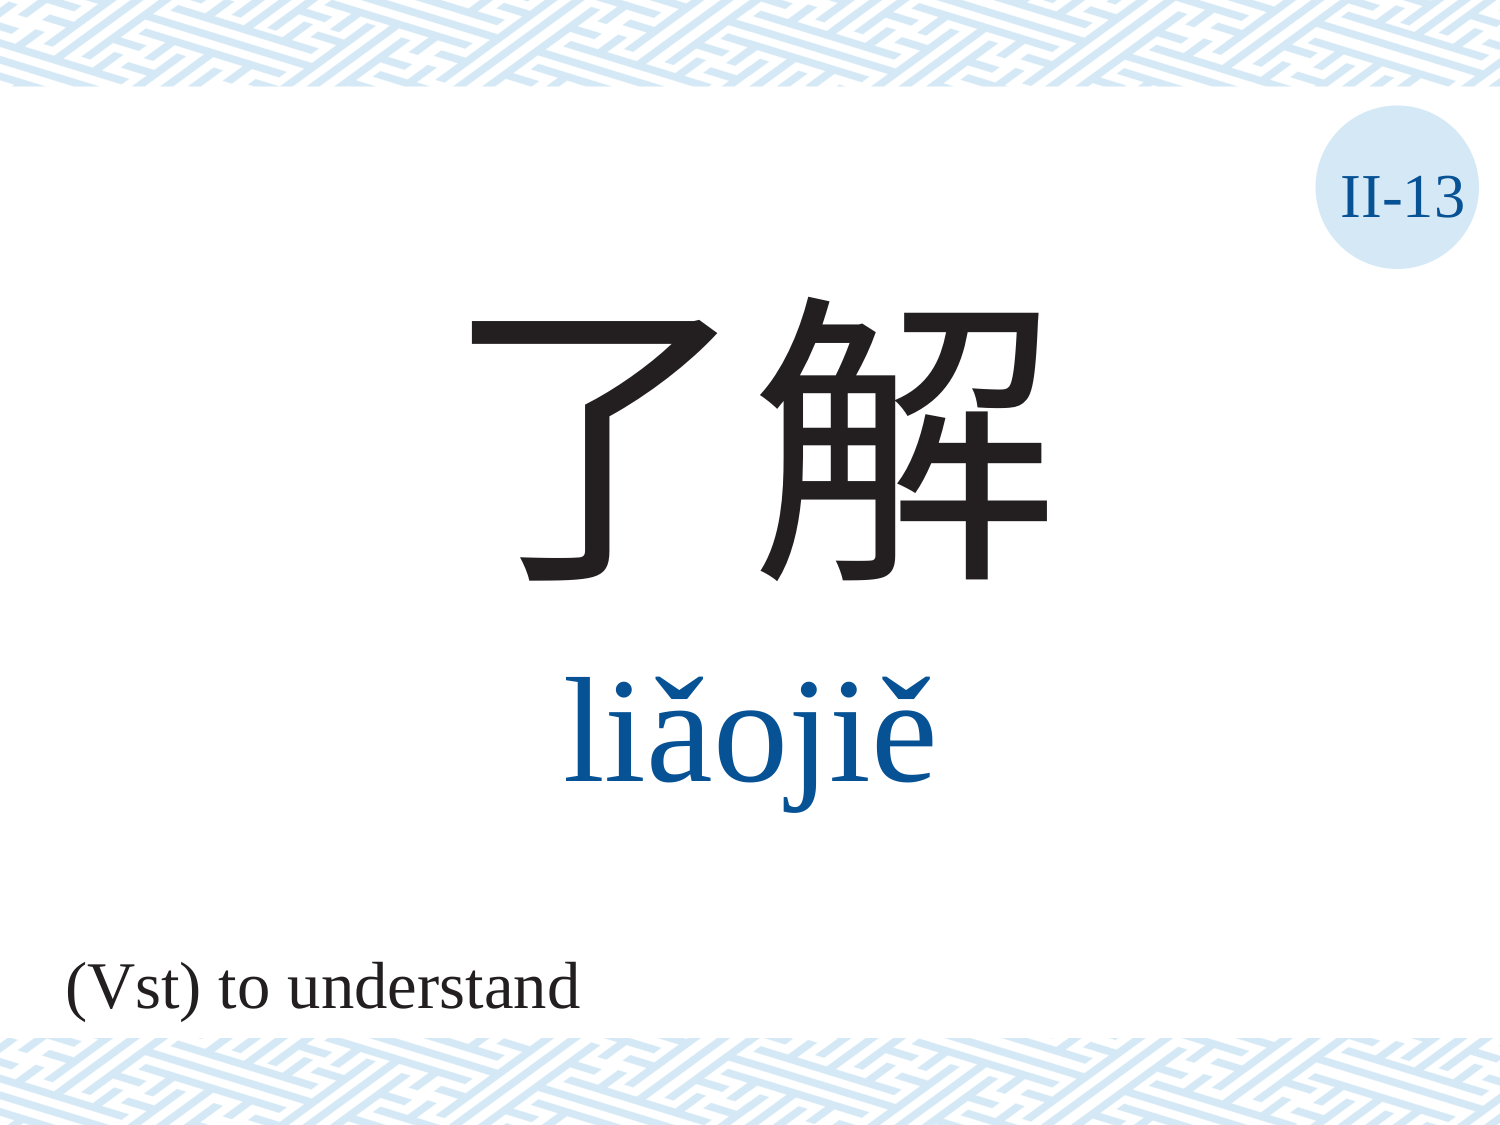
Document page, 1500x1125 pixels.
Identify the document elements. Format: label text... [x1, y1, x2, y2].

text_box (Vst) to understand [62, 942, 775, 1023]
text_box II-13 了解 liǎojiě [439, 154, 1467, 812]
picture [0, 0, 1500, 1125]
